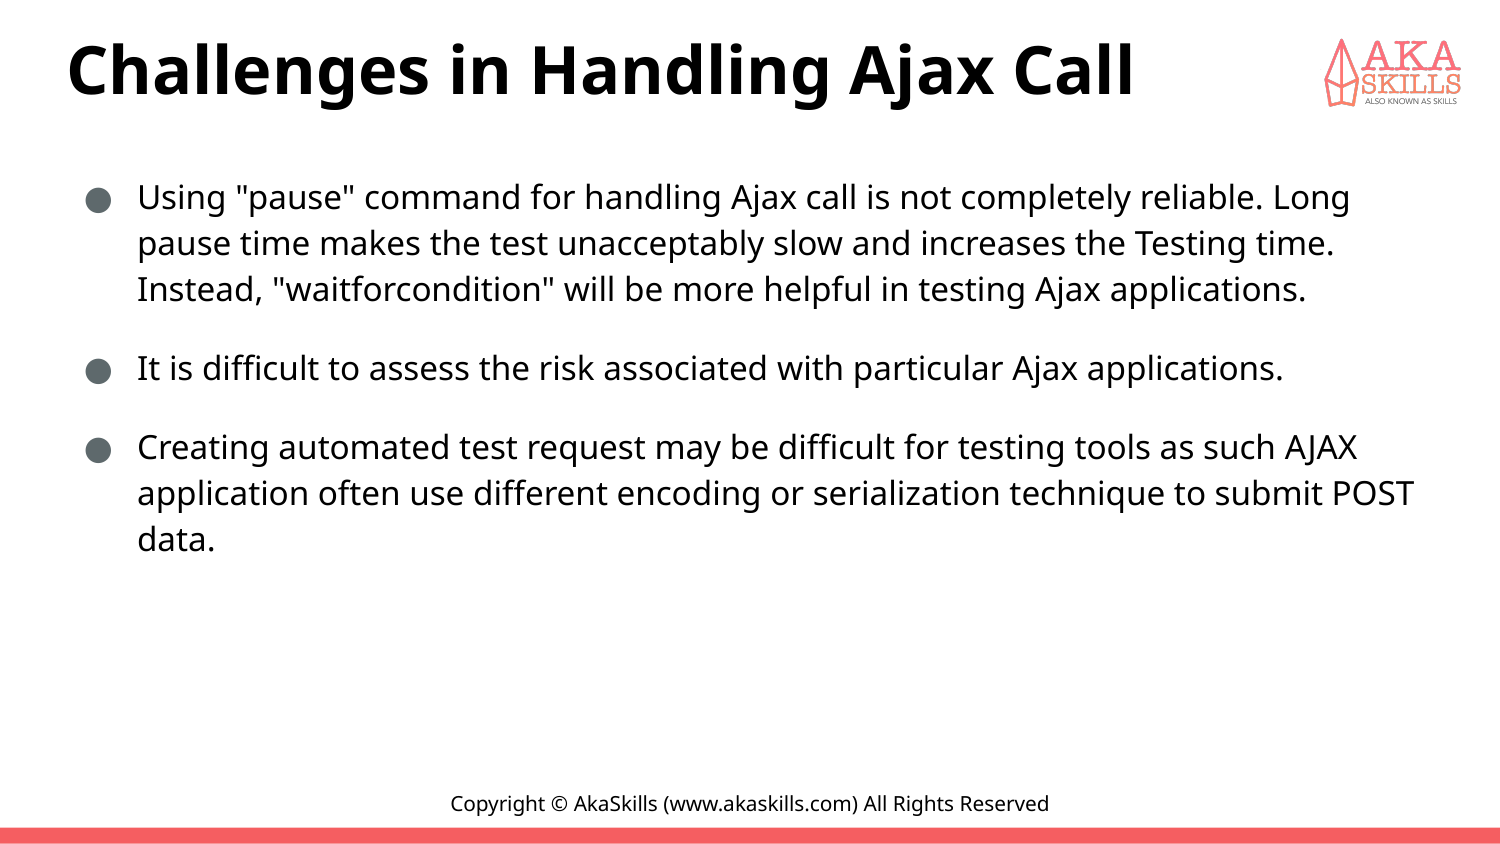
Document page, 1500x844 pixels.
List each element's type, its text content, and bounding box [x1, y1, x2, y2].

list Using "pause" command for handling Ajax call is not completely reliable. Long pause time makes the test unacceptably slow and increases the Testing time. Instead, "waitforcondition" will be more helpful in testing Ajax applications. It is difficult to assess the risk associated with particular Ajax applications. Creating automated test request may be difficult for testing tools as such AJAX application often use different encoding or serialization technique to submit POST data. [51, 155, 1449, 793]
title Challenges in Handling Ajax Call [51, 12, 1449, 125]
picture [1449, 33, 1469, 114]
